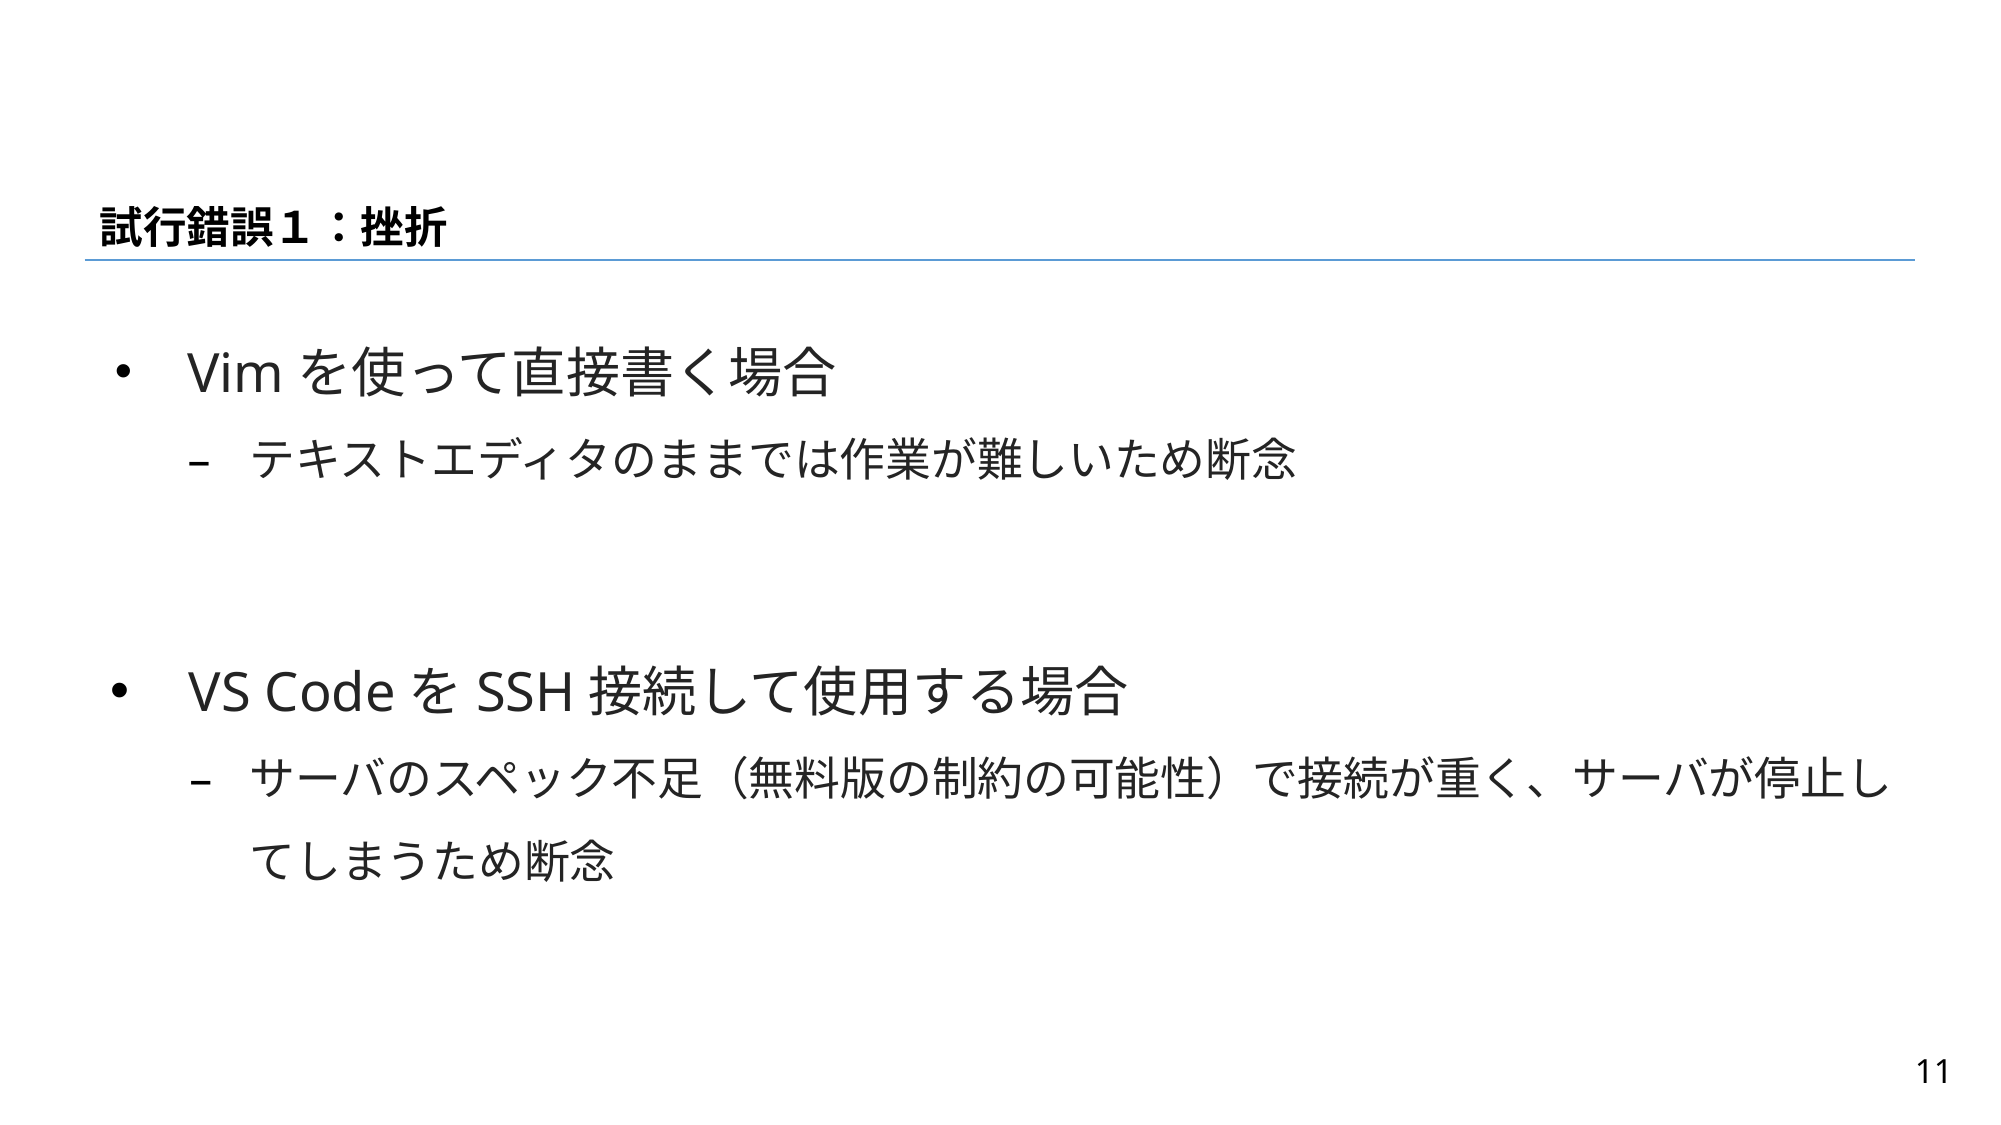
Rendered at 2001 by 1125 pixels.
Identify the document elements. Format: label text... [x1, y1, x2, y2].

list 試行錯誤１：挫折 [84, 165, 1916, 260]
list Vimを使って直接書く場合 テキストエディタのままでは作業が難しいため断念 VS CodeをSSH接続して使用する場合 サーバのスペック不足（無料版の制約の可能性）で接続が重く、サーバが停止してしまうため断念 [84, 298, 1916, 1014]
slide_number 11 [1517, 1042, 1968, 1103]
